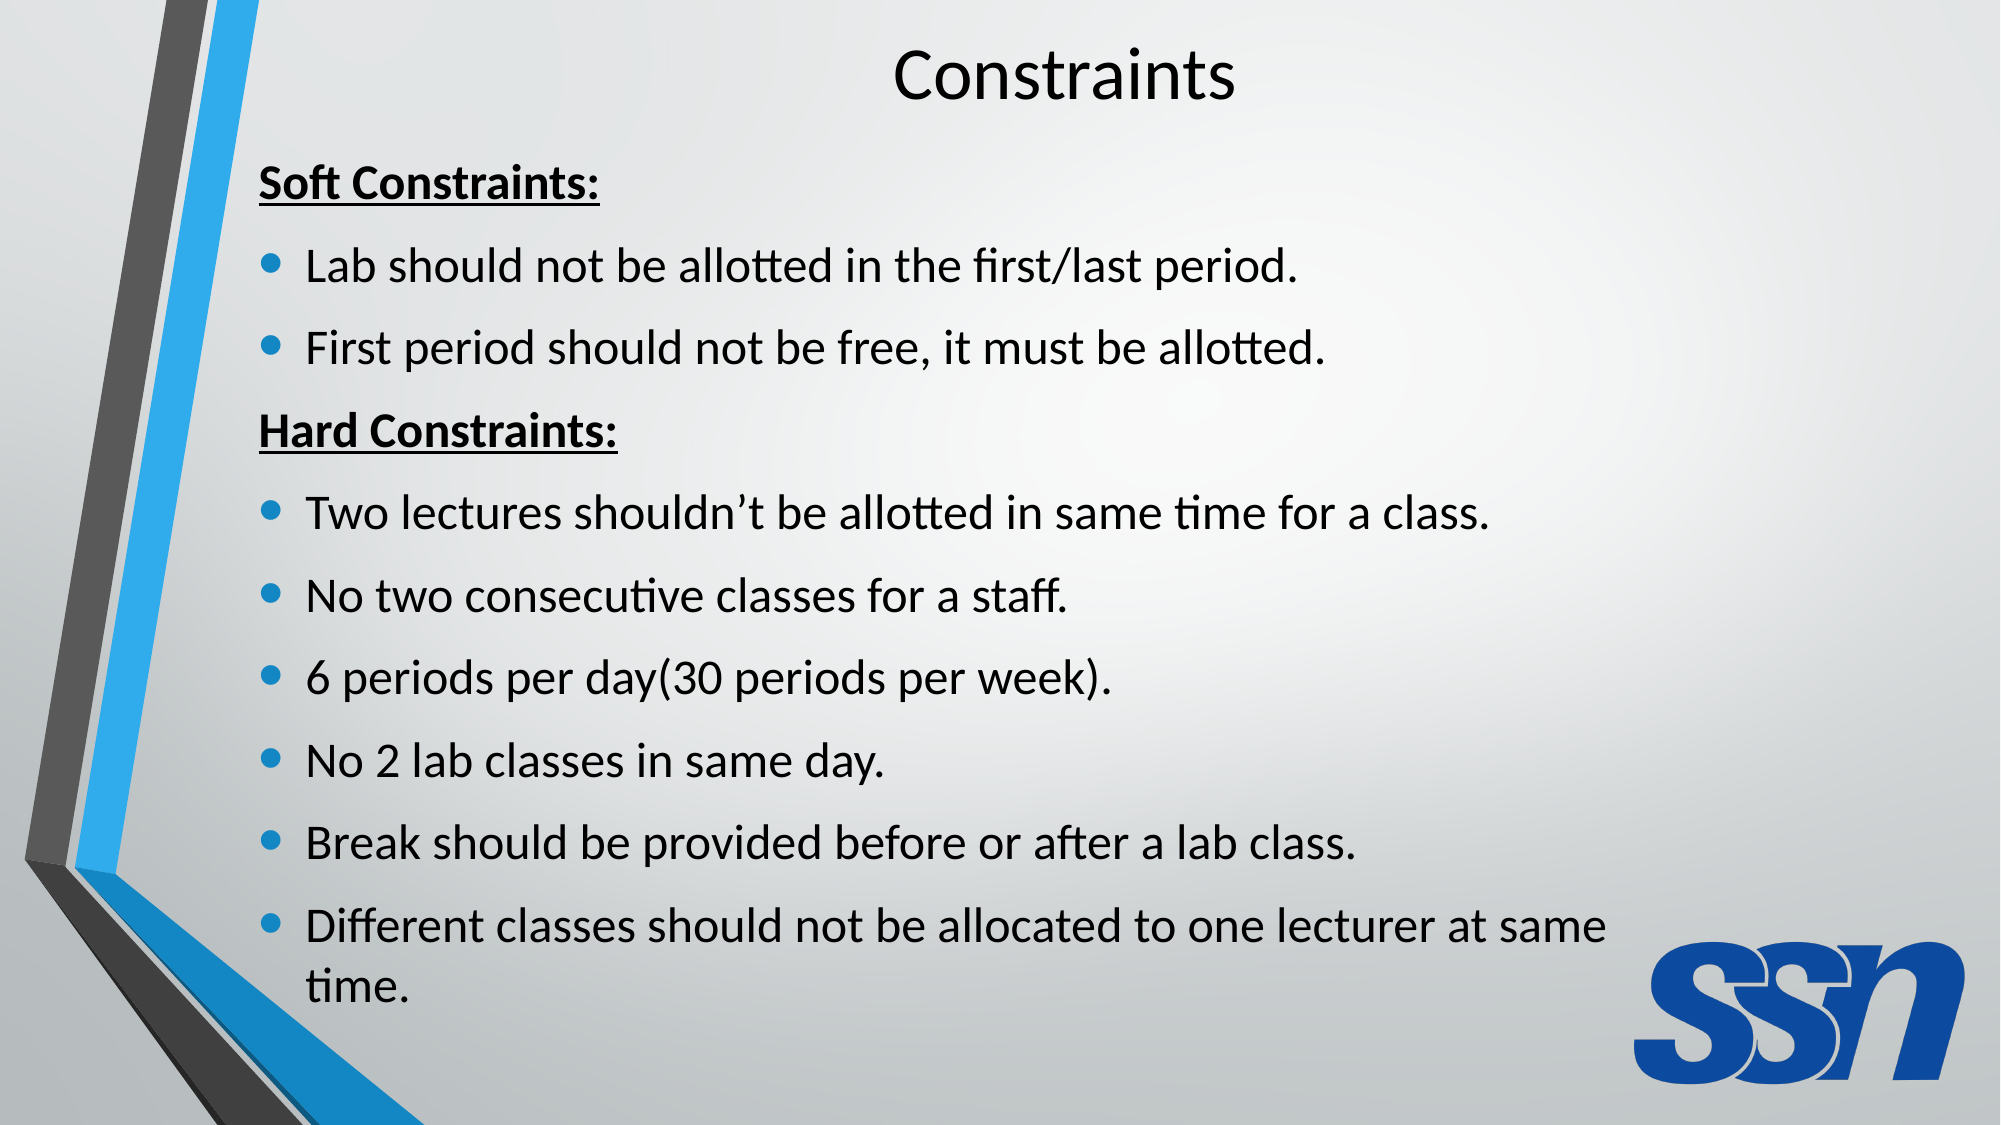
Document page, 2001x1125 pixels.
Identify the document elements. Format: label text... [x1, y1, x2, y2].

title Constraints [243, 0, 1887, 138]
picture [1632, 940, 1966, 1085]
list Soft Constraints: Lab should not be allotted in the first/last period. First period should not be free, it must be allotted. Hard Constraints: Two lectures shouldn’t be allotted in same time for a class. No two consecutive classes for a staff. 6 periods per day(30 periods per week). No 2 lab classes in same day. Break should be provided before or after a lab class. Different classes should not be allocated to one lecturer at same time. [243, 138, 1887, 1106]
